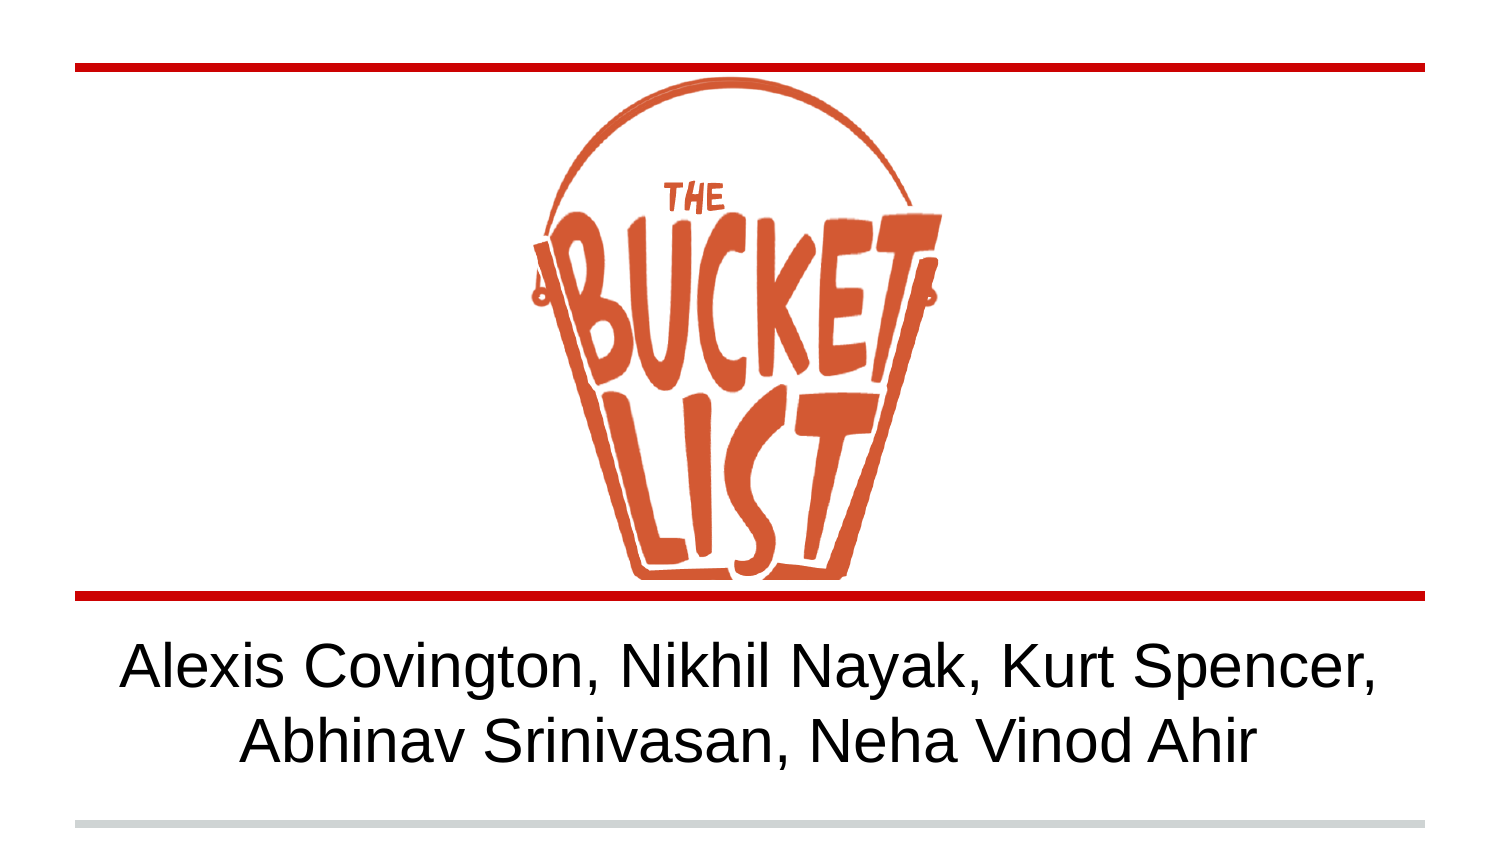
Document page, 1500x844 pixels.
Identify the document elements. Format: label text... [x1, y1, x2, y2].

picture [503, 39, 963, 646]
subtitle Alexis Covington, Nikhil Nayak, Kurt Spencer, Abhinav Srinivasan, Neha Vinod Ahir [75, 609, 1425, 812]
